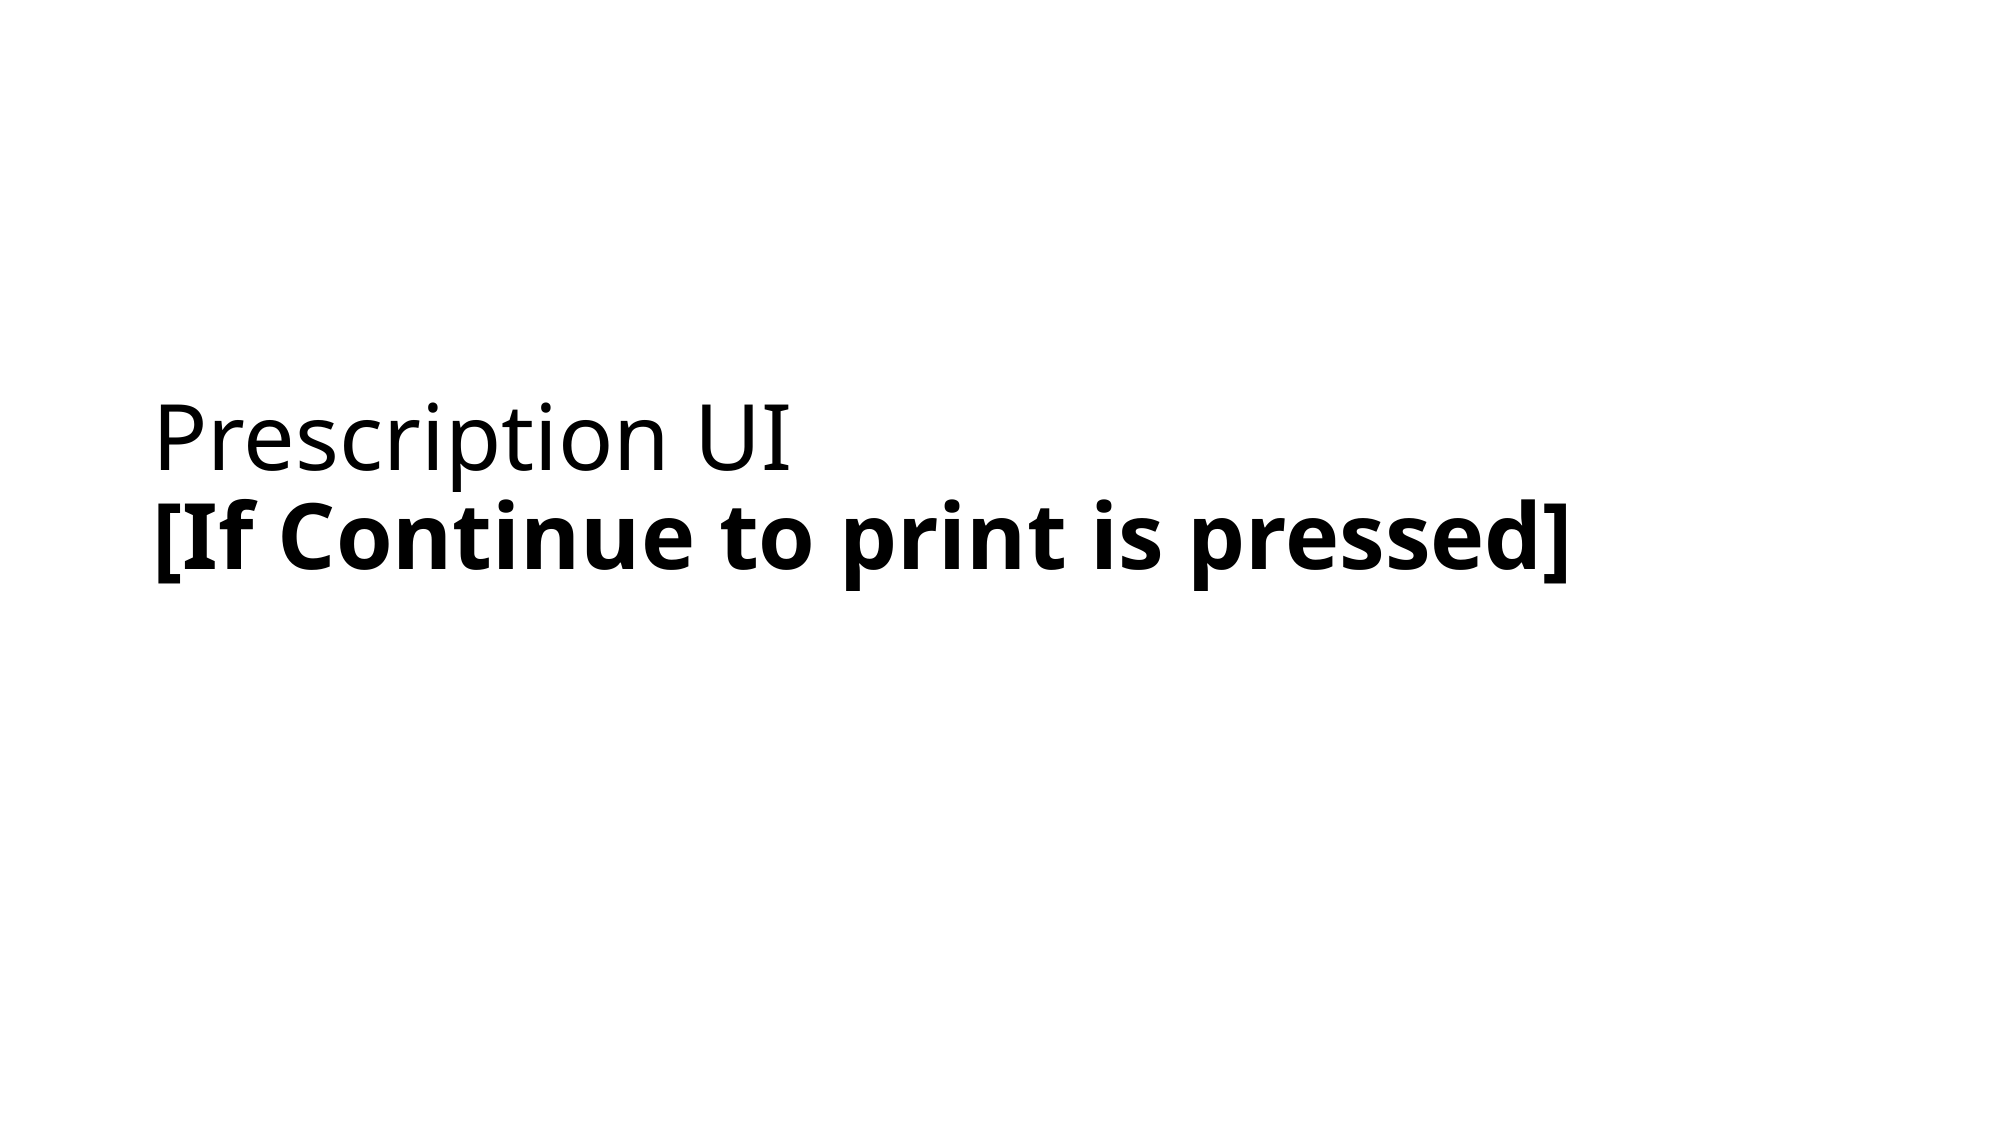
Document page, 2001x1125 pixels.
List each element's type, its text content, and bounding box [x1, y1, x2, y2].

title Prescription UI [If Continue to print is pressed] [137, 381, 1863, 600]
